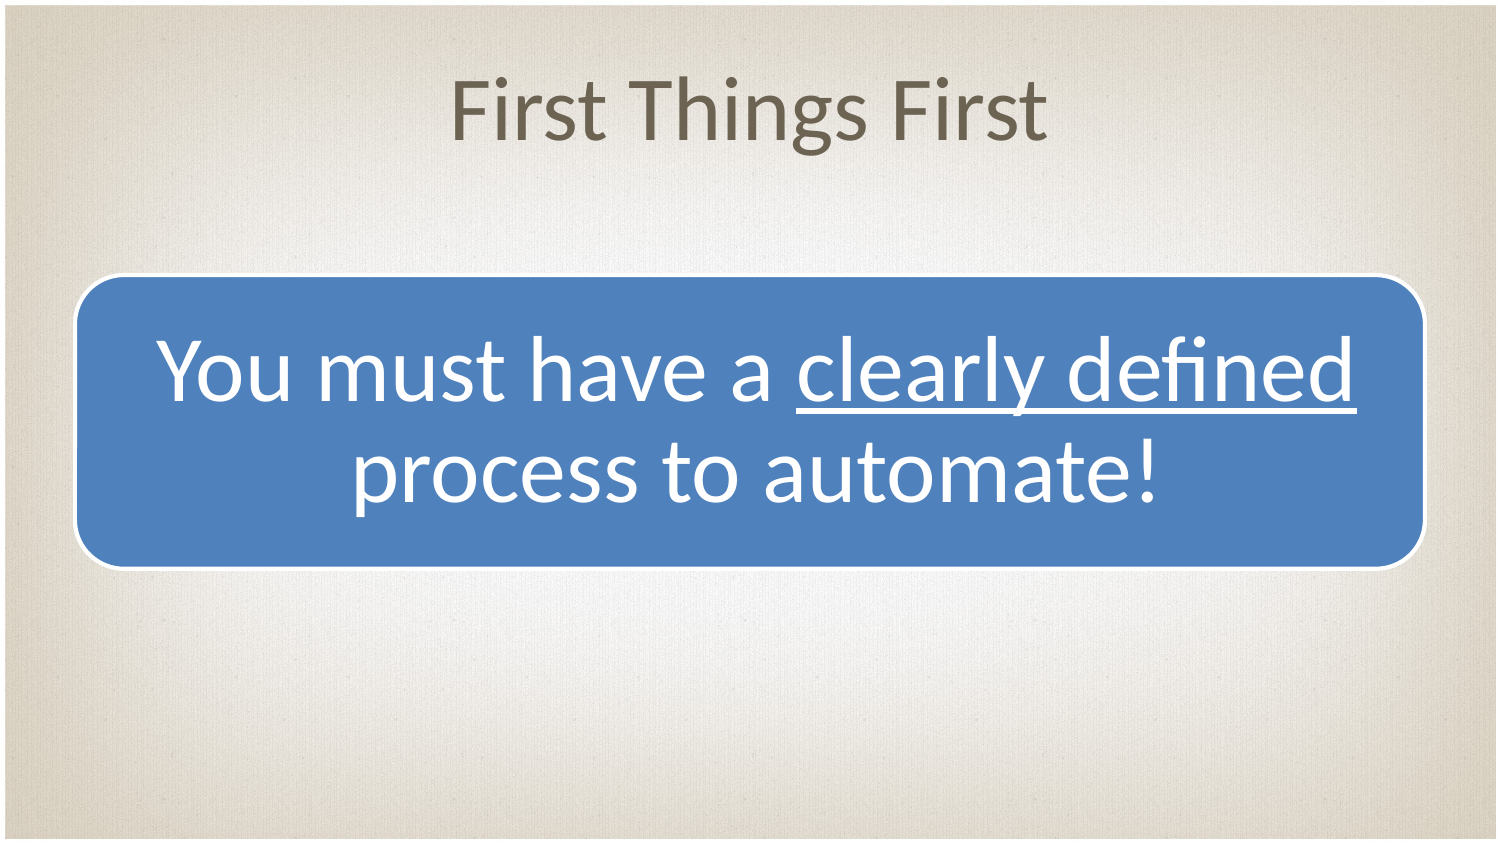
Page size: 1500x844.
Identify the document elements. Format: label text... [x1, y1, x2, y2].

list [74, 271, 1426, 573]
title First Things First [75, 33, 1425, 175]
picture [0, 0, 1500, 844]
